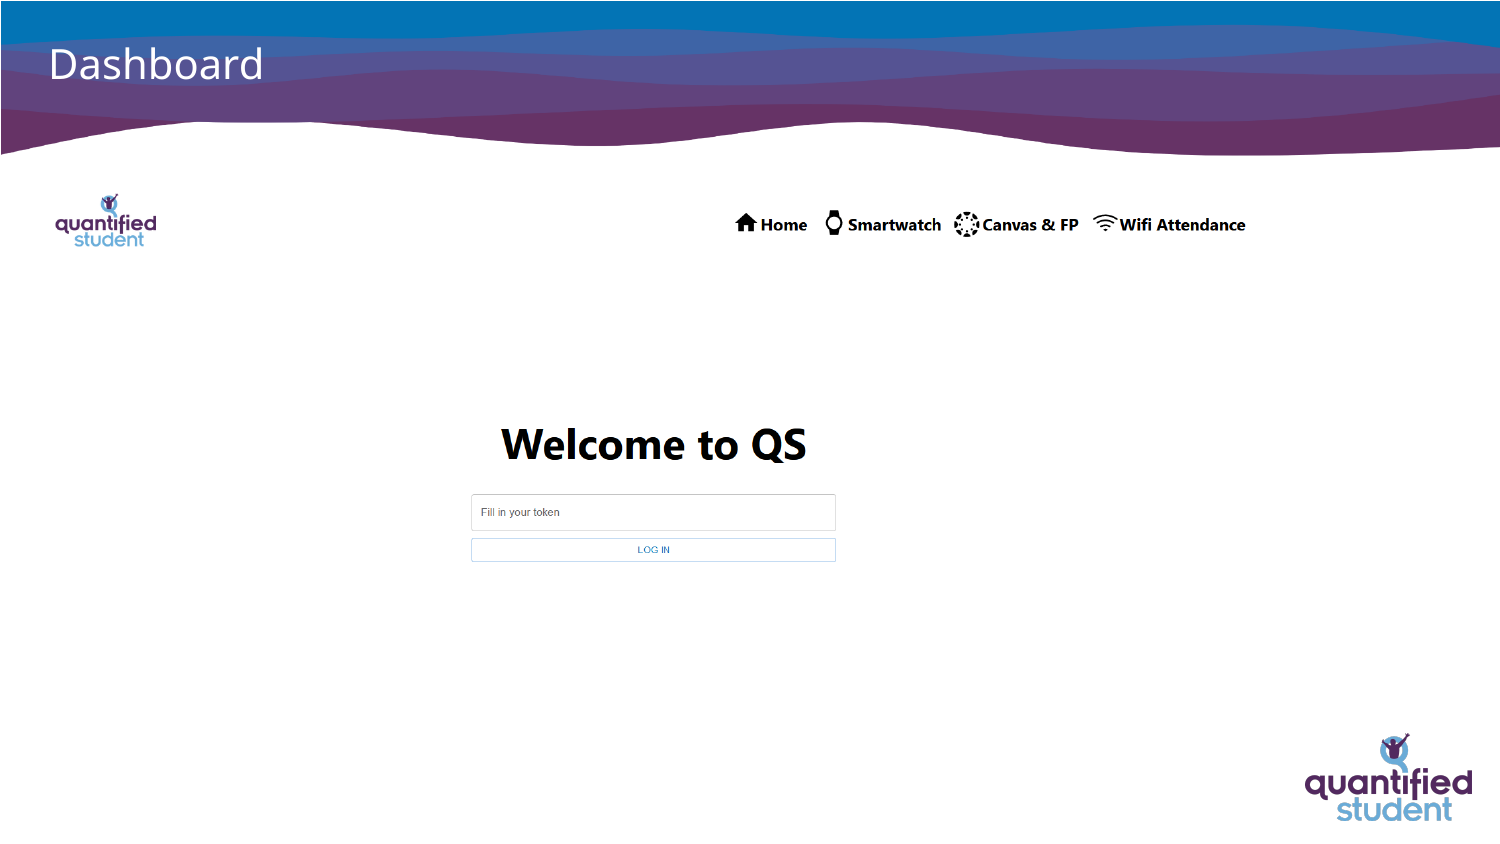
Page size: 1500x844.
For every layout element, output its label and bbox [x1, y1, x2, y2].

picture [24, 184, 1281, 795]
picture [1305, 733, 1473, 822]
picture [0, 0, 1500, 160]
